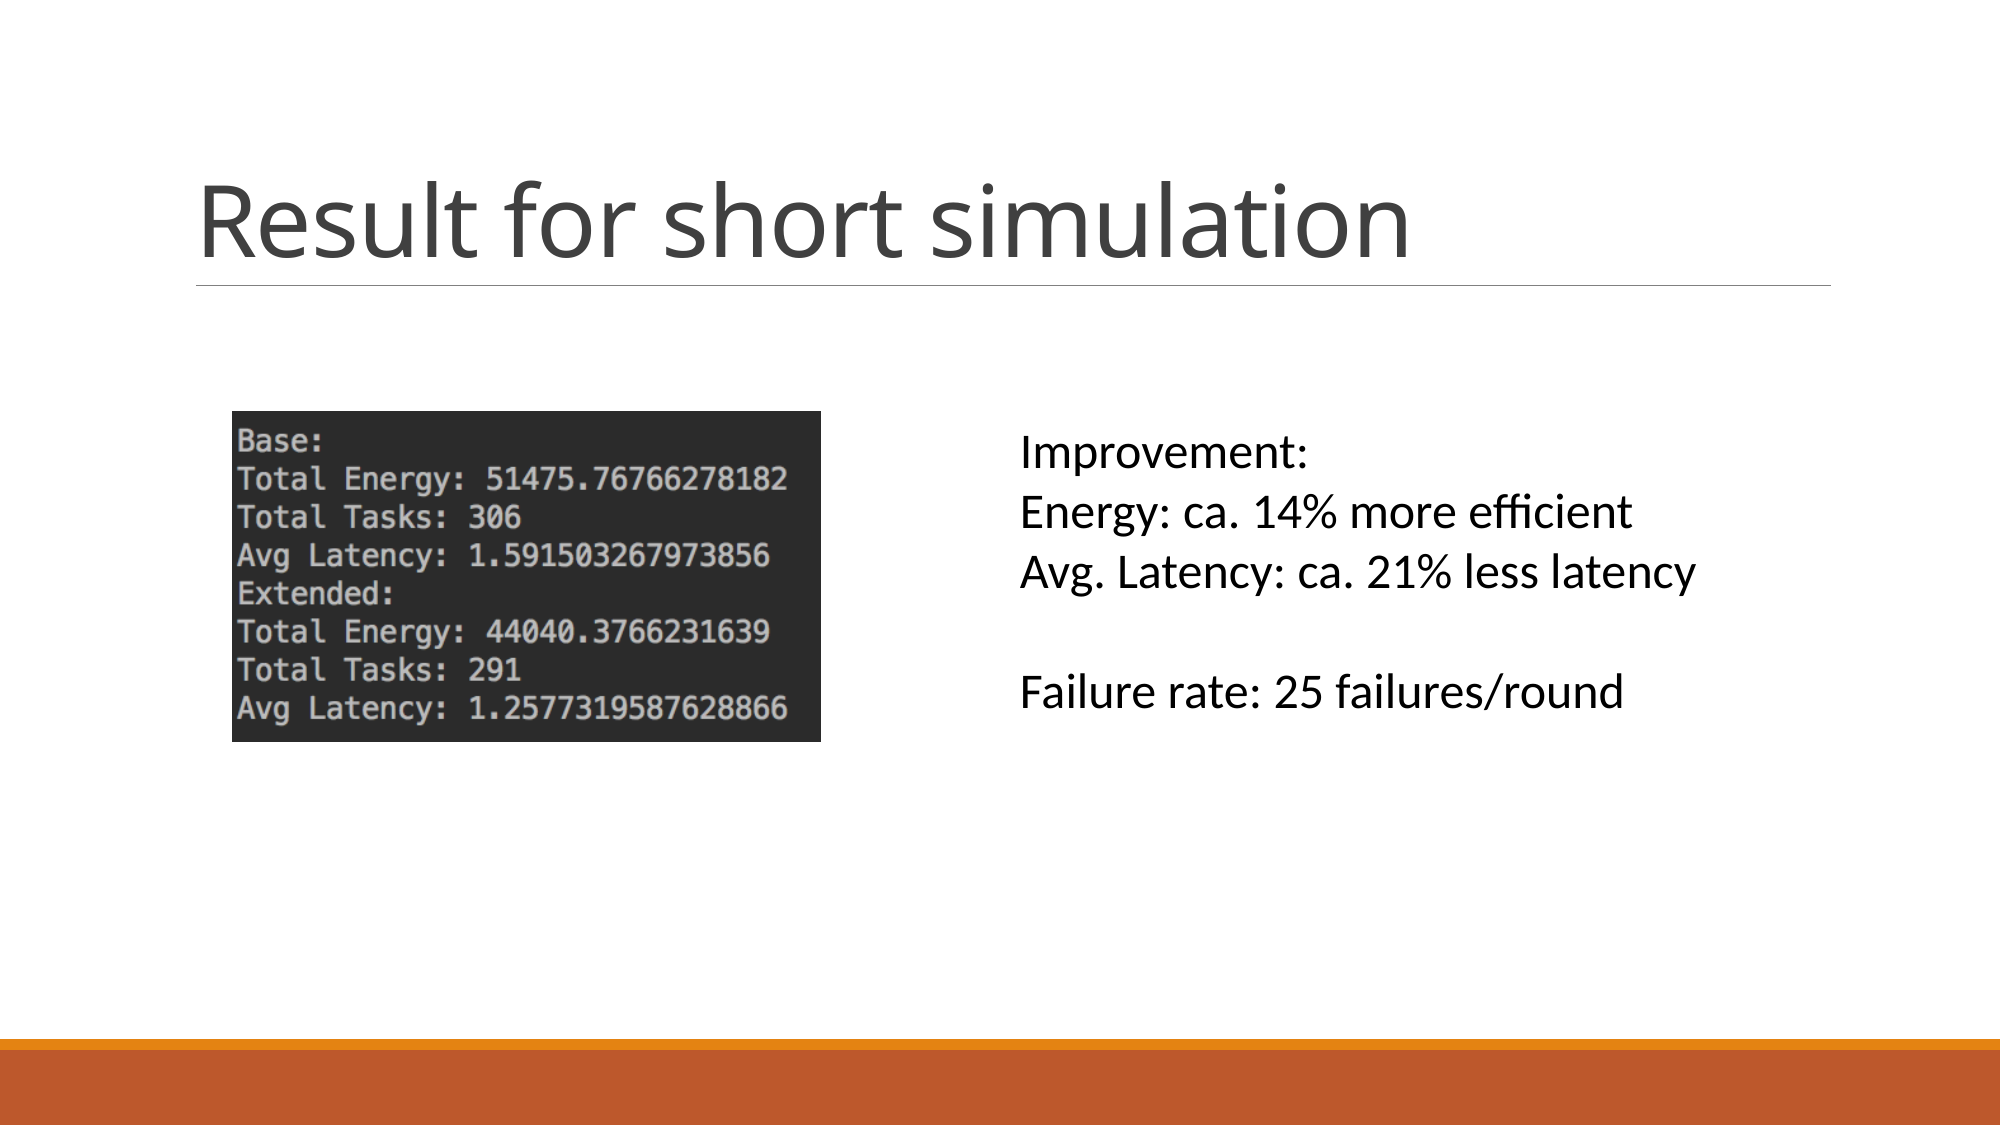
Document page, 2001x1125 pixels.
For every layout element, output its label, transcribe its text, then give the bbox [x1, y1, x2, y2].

picture [231, 410, 822, 742]
title Result for short simulation [180, 47, 1830, 285]
text_box Improvement: Energy: ca. 14% more efficient Avg. Latency: ca. 21% less latency Failure rate: 25 failures/round [1004, 411, 1736, 726]
